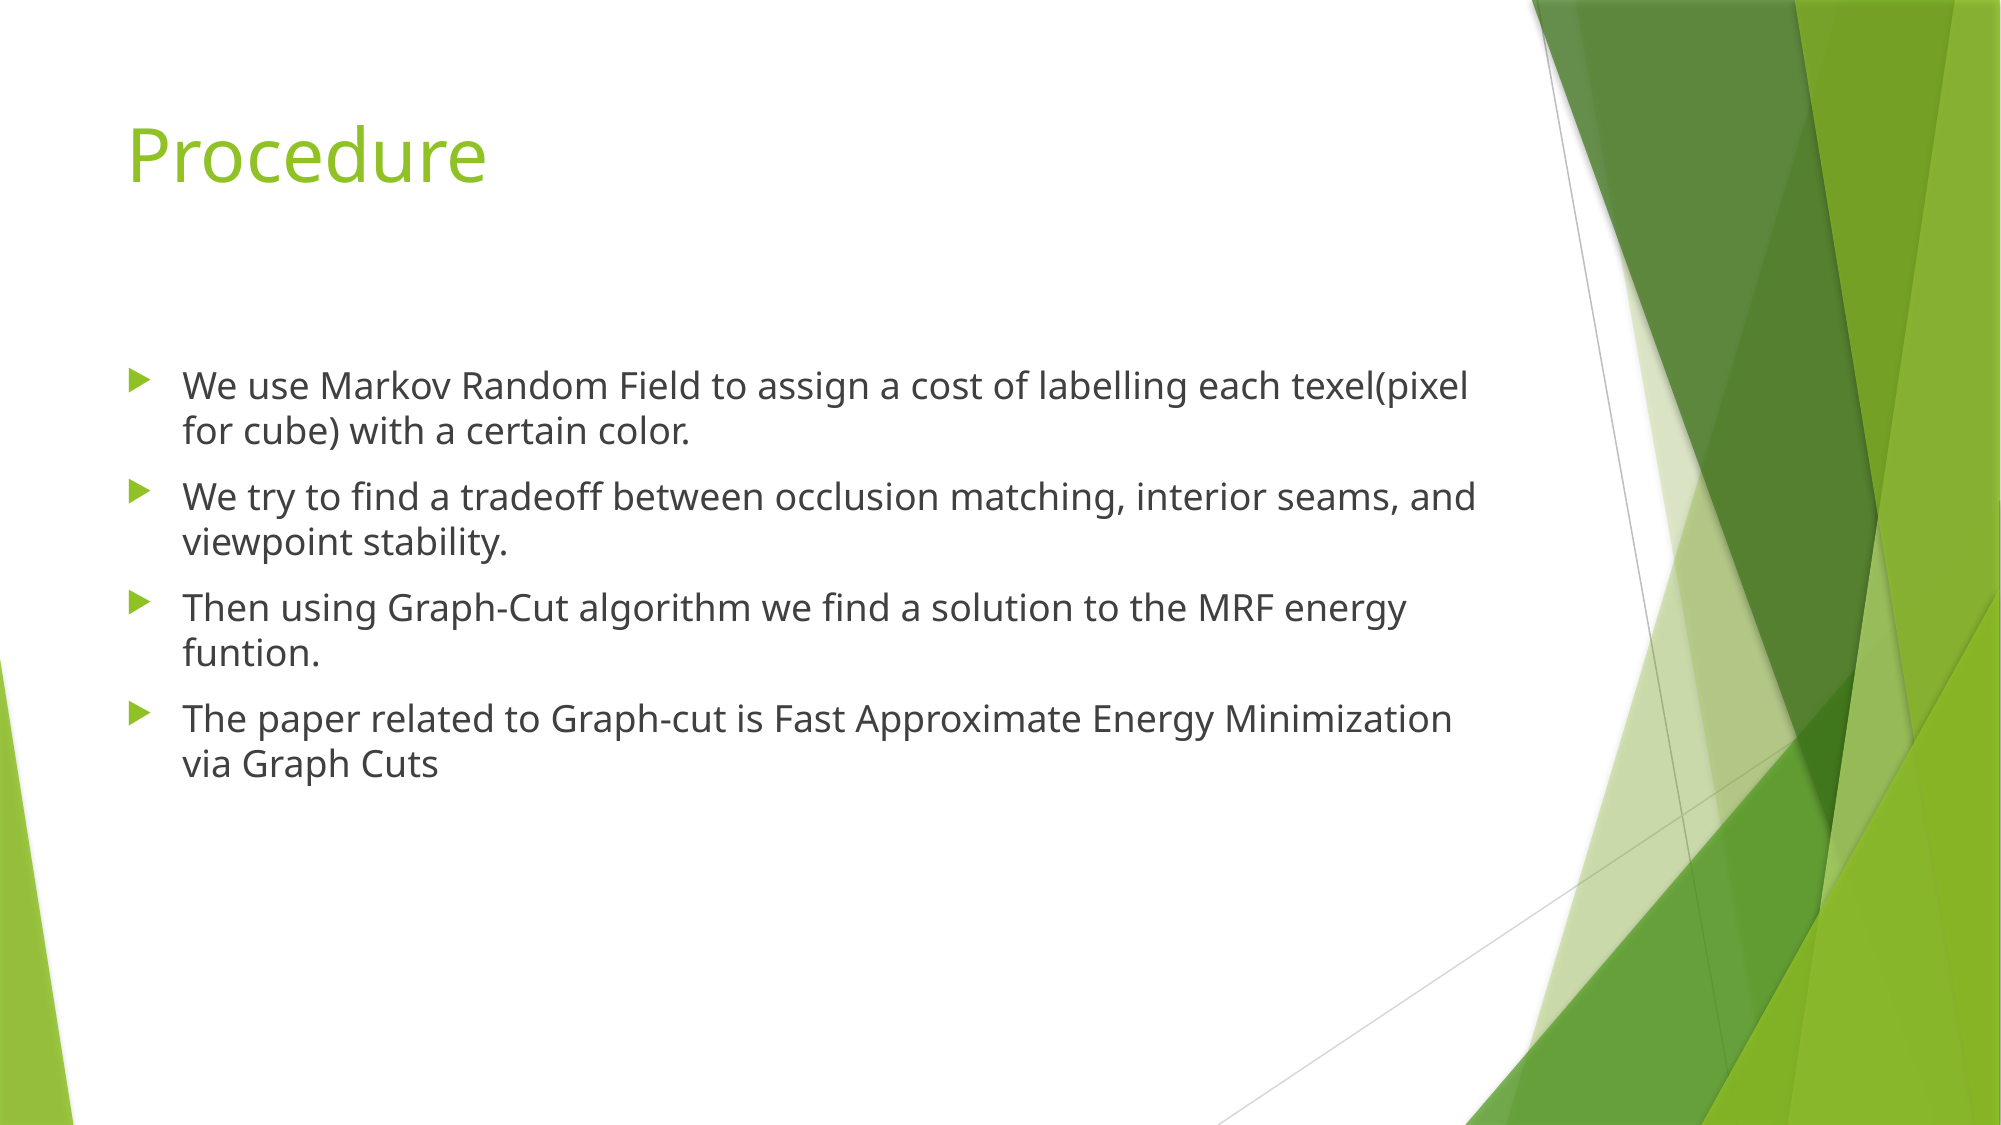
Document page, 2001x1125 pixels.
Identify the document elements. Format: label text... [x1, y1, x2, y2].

title Procedure [111, 99, 1522, 317]
list We use Markov Random Field to assign a cost of labelling each texel(pixel for cube) with a certain color. We try to find a tradeoff between occlusion matching, interior seams, and viewpoint stability. Then using Graph-Cut algorithm we find a solution to the MRF energy funtion. The paper related to Graph-cut is Fast Approximate Energy Minimization via Graph Cuts [111, 354, 1522, 992]
